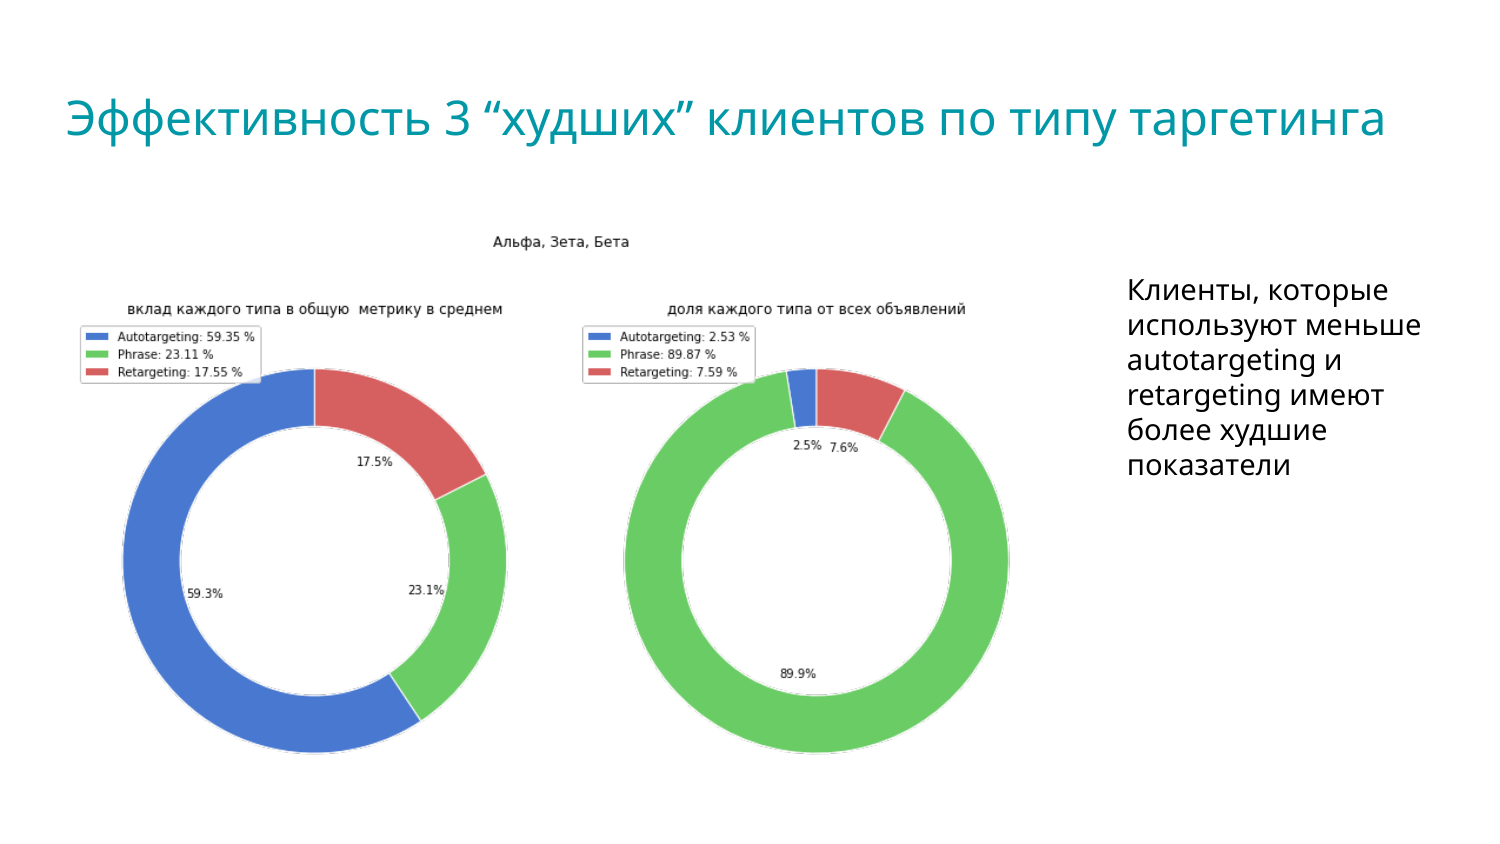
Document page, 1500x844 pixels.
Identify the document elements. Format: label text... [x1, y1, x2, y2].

text_box Клиенты, которые используют меньше autotargeting и retargeting имеют более худшие показатели [1111, 256, 1449, 497]
title Эффективность 3 “худших” клиентов по типу таргетинга [51, 72, 1449, 213]
picture [66, 227, 1065, 810]
